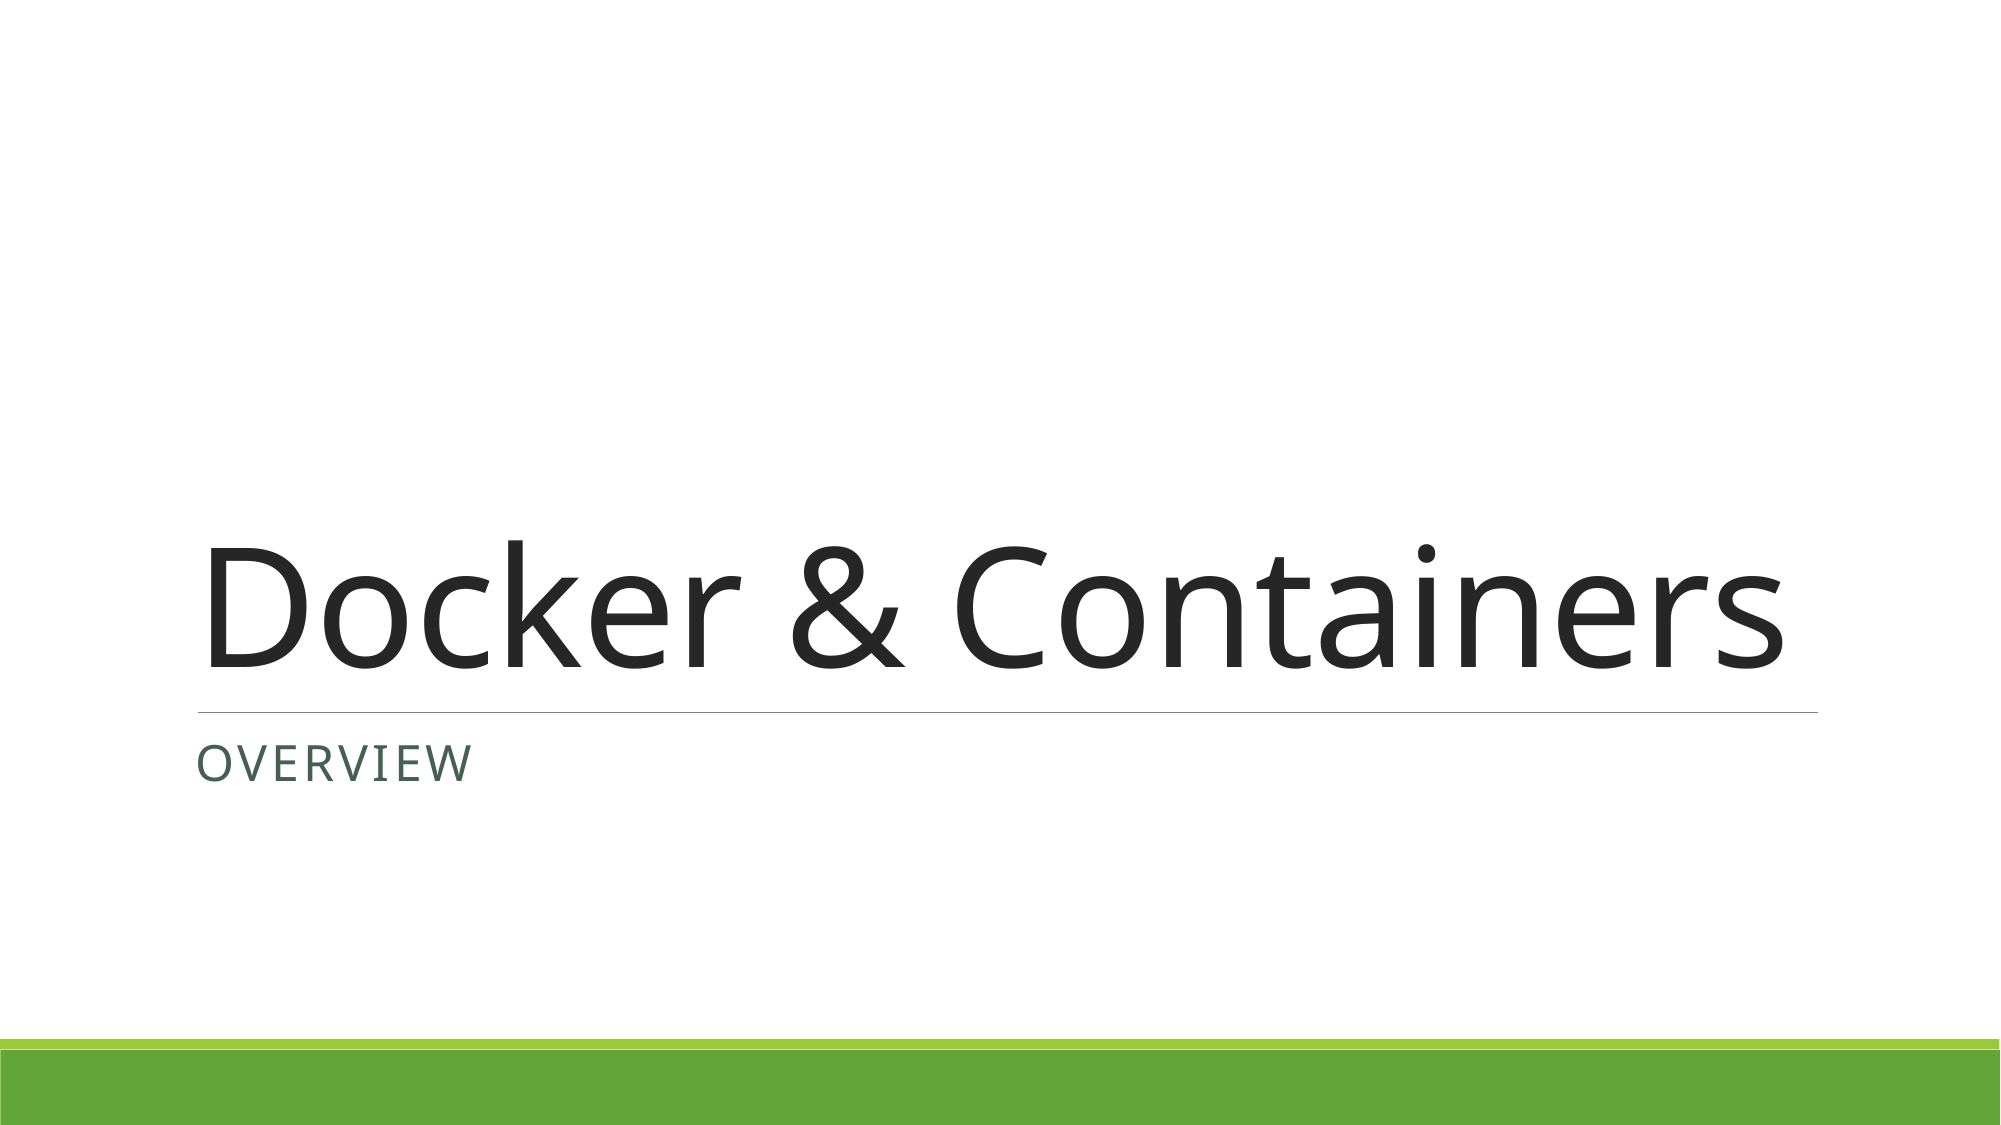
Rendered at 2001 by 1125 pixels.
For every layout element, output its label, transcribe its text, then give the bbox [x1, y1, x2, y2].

list Overview [180, 730, 1830, 918]
title Docker & Containers [180, 124, 1830, 710]
